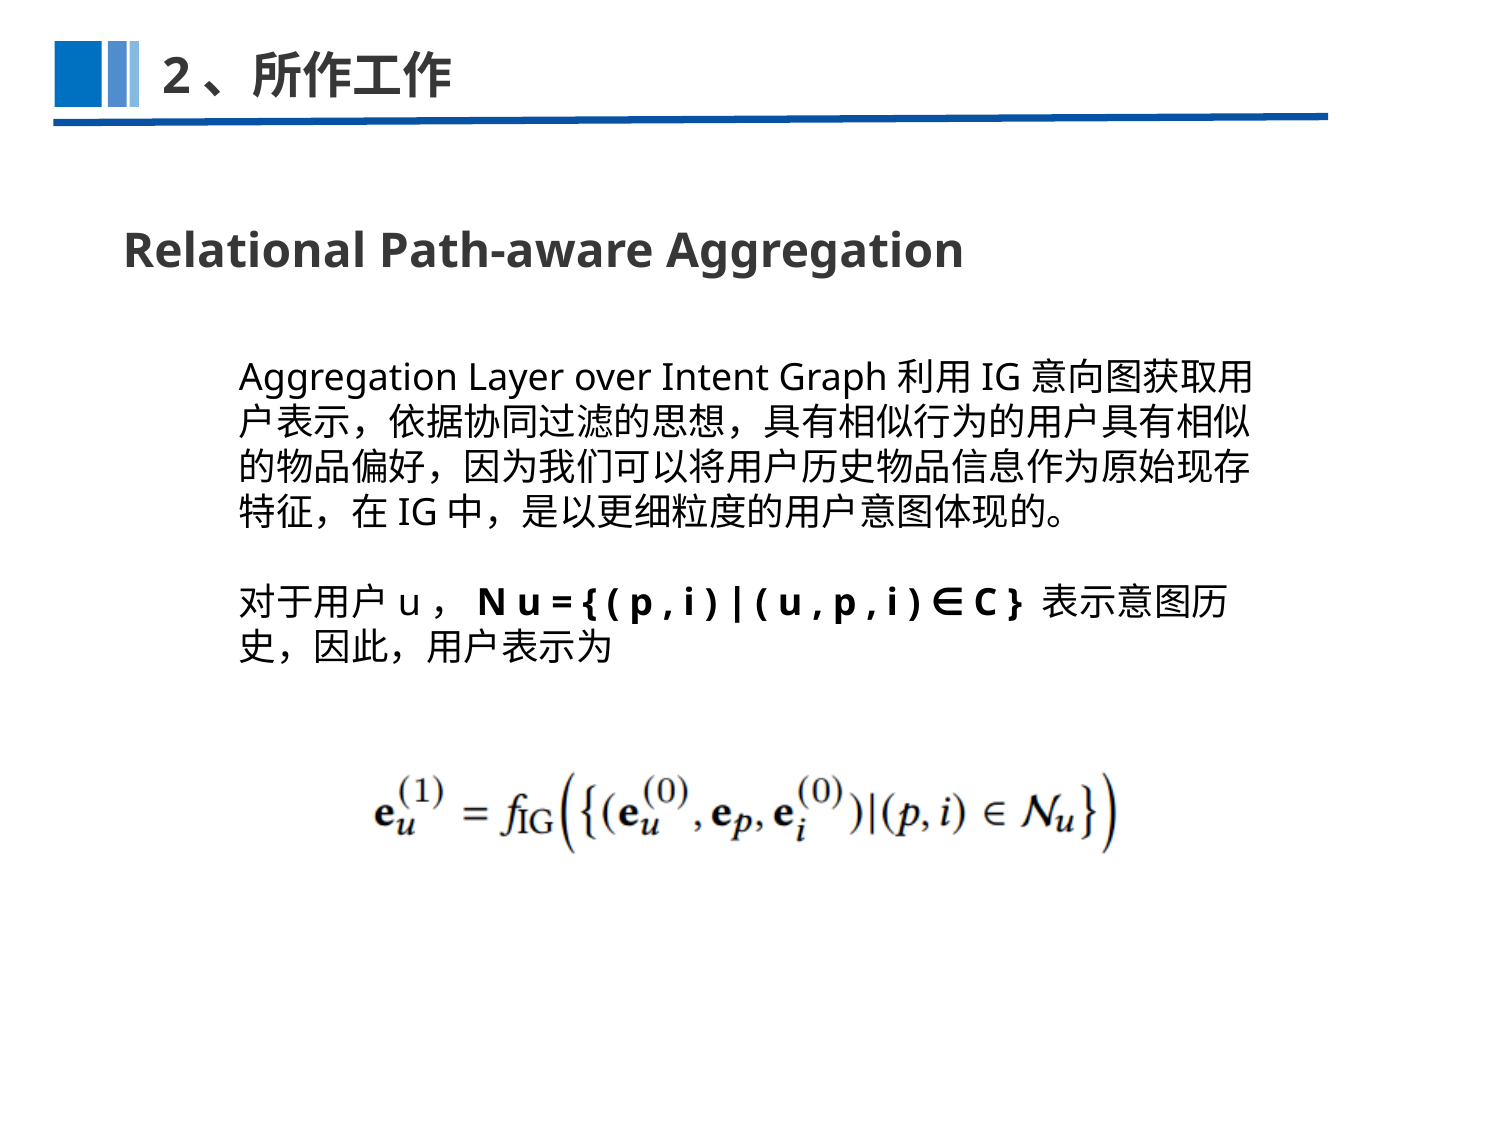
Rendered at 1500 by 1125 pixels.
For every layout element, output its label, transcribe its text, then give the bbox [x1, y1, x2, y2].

text_box 2、所作工作 [147, 35, 652, 111]
text_box Aggregation Layer over Intent Graph利用IG意向图获取用户表示，依据协同过滤的思想，具有相似行为的用户具有相似的物品偏好，因为我们可以将用户历史物品信息作为原始现存特征，在IG中，是以更细粒度的用户意图体现的。 对于用户u，N u = { ( p , i ) ∣ ( u , p , i ) ∈ C } 表示意图历史，因此，用户表示为 [224, 345, 1276, 676]
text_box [53, 116, 1329, 123]
picture [354, 750, 1146, 868]
text_box Relational Path-aware Aggregation [107, 212, 1298, 285]
text_box [54, 41, 102, 107]
text_box [107, 41, 127, 107]
text_box [129, 41, 139, 107]
